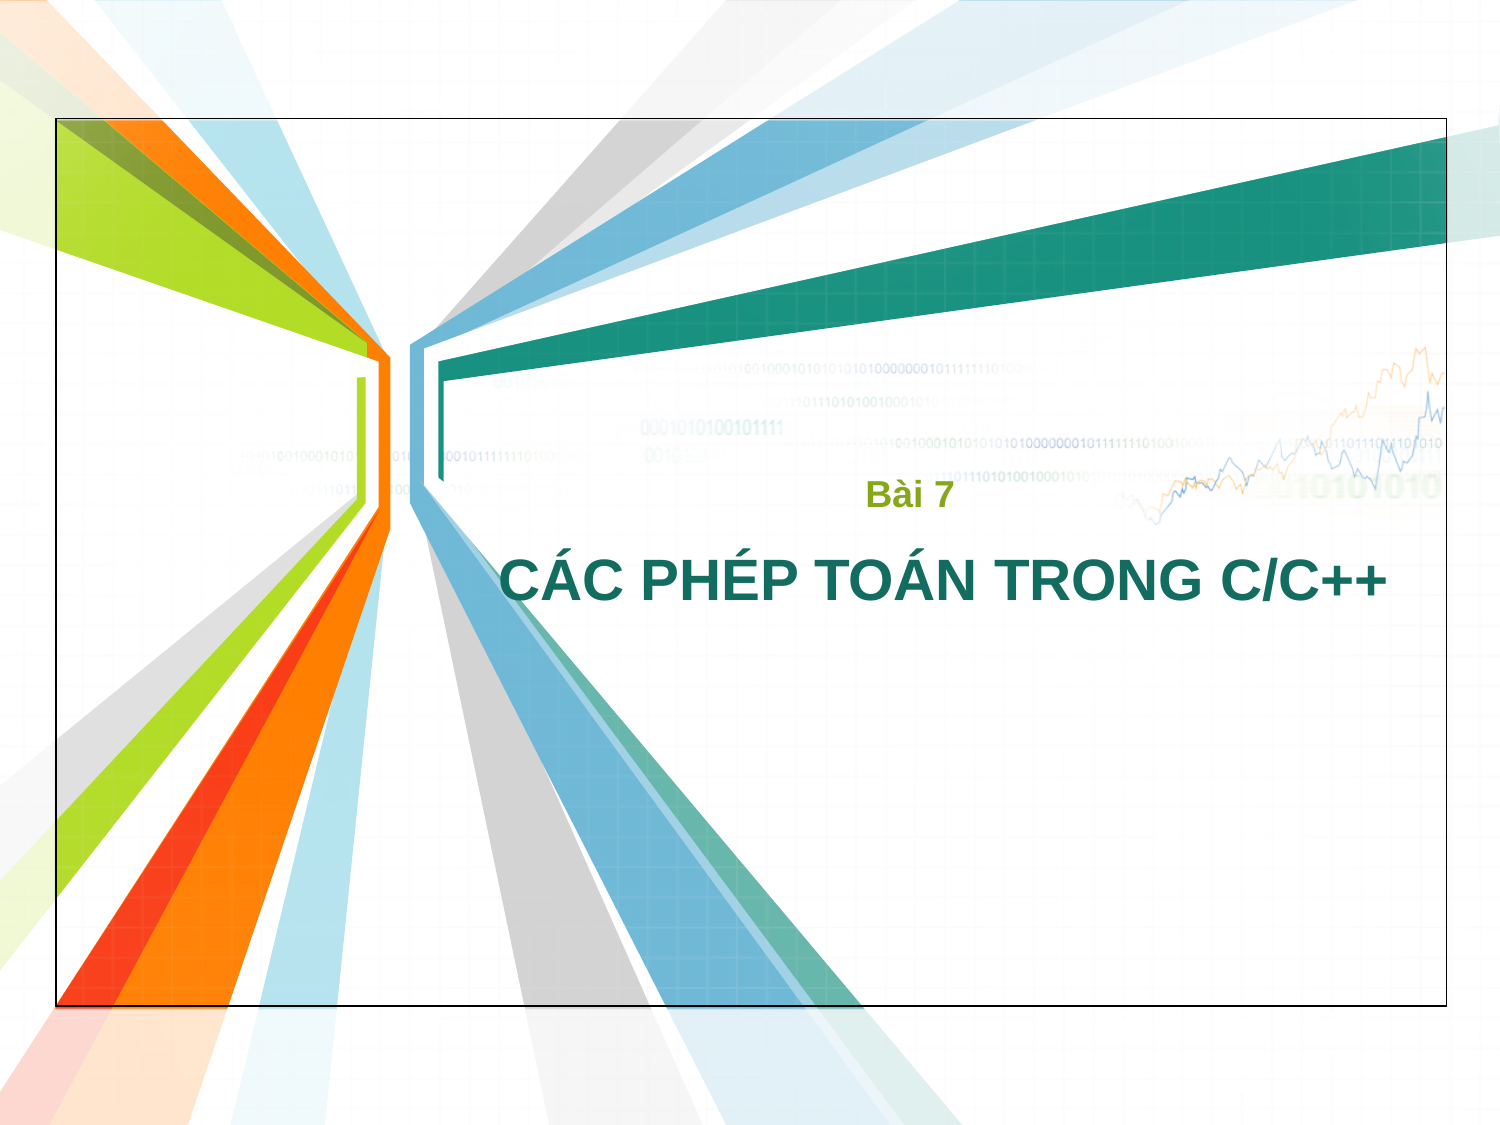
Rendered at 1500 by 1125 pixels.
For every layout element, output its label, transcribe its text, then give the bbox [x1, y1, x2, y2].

picture [0, 0, 1500, 1125]
text_box Bài 7 [850, 462, 970, 523]
title CÁC PHÉP TOÁN TRONG C/C++ [437, 504, 1451, 651]
